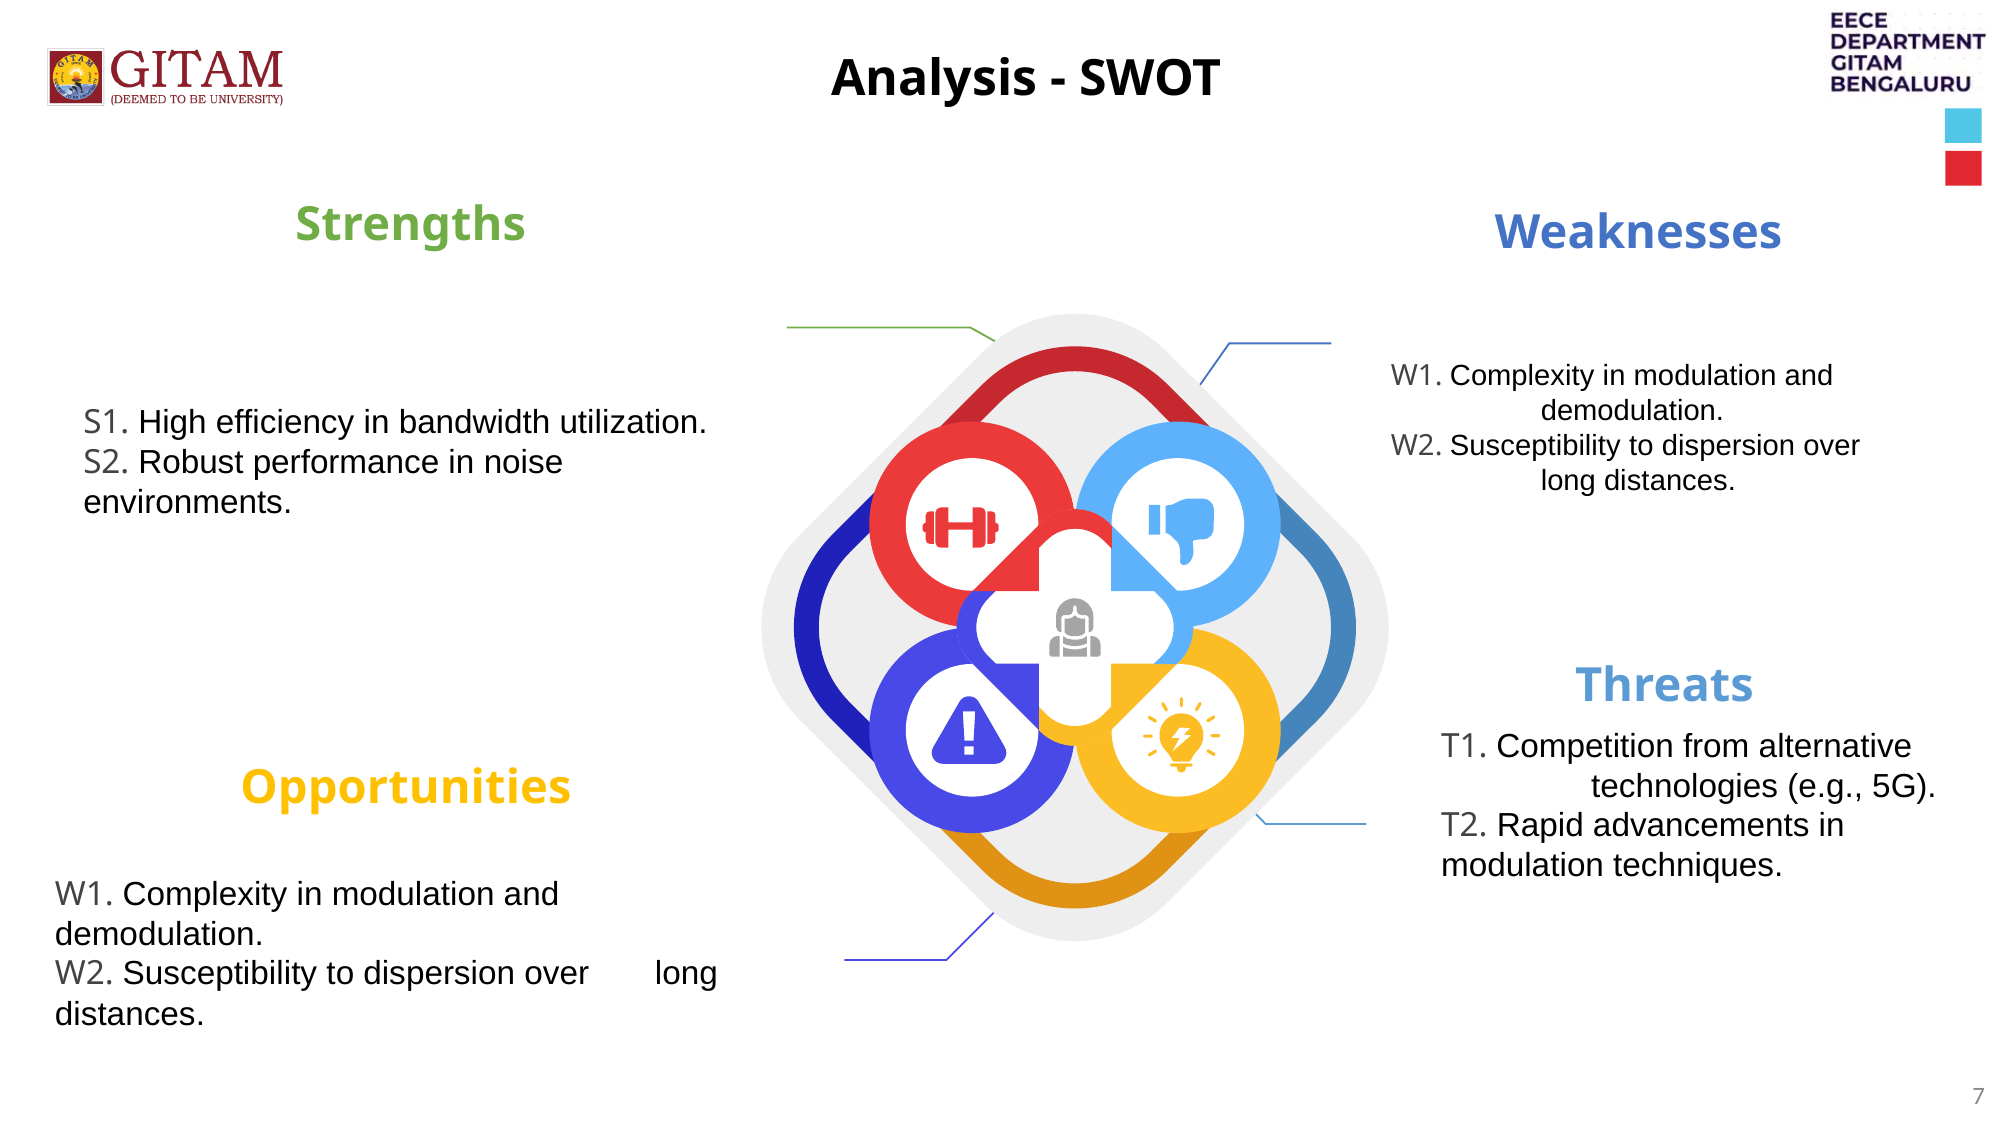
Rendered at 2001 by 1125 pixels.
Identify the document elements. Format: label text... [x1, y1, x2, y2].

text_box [1406, 635, 1966, 936]
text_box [1134, 162, 2000, 617]
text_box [40, 174, 1129, 636]
picture [1824, 1, 2000, 101]
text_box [748, 313, 1402, 942]
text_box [34, 737, 1042, 1085]
picture [43, 42, 163, 112]
text_box Analysis - SWOT [163, 38, 1889, 119]
slide_number ‹#› [1550, 1065, 2000, 1125]
